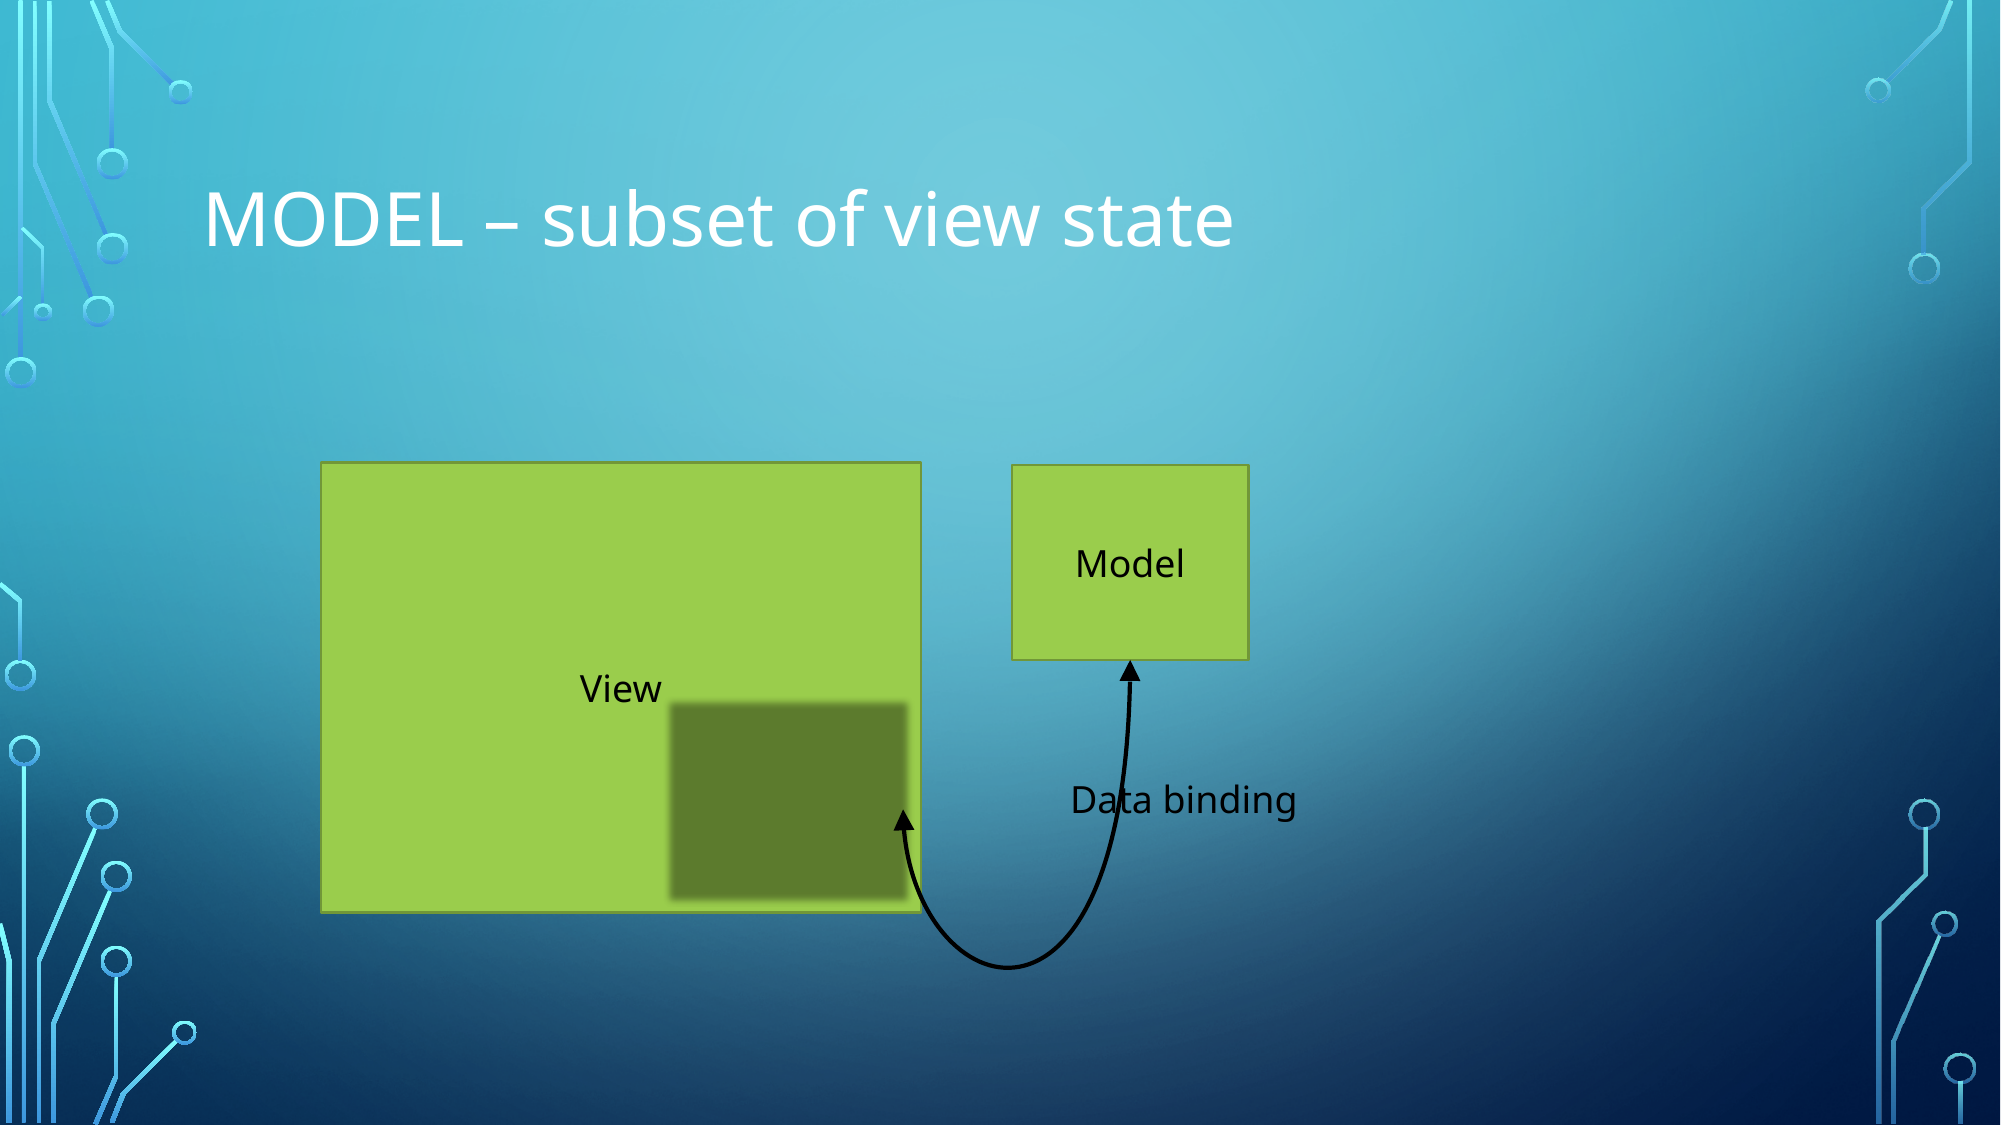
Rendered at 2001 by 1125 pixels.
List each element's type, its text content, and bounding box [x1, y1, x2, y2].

title Model – subset of view state [187, 101, 1813, 344]
text_box Data binding [1092, 768, 1388, 829]
text_box View [320, 461, 922, 914]
text_box Model [1011, 464, 1250, 661]
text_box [941, 620, 1092, 849]
